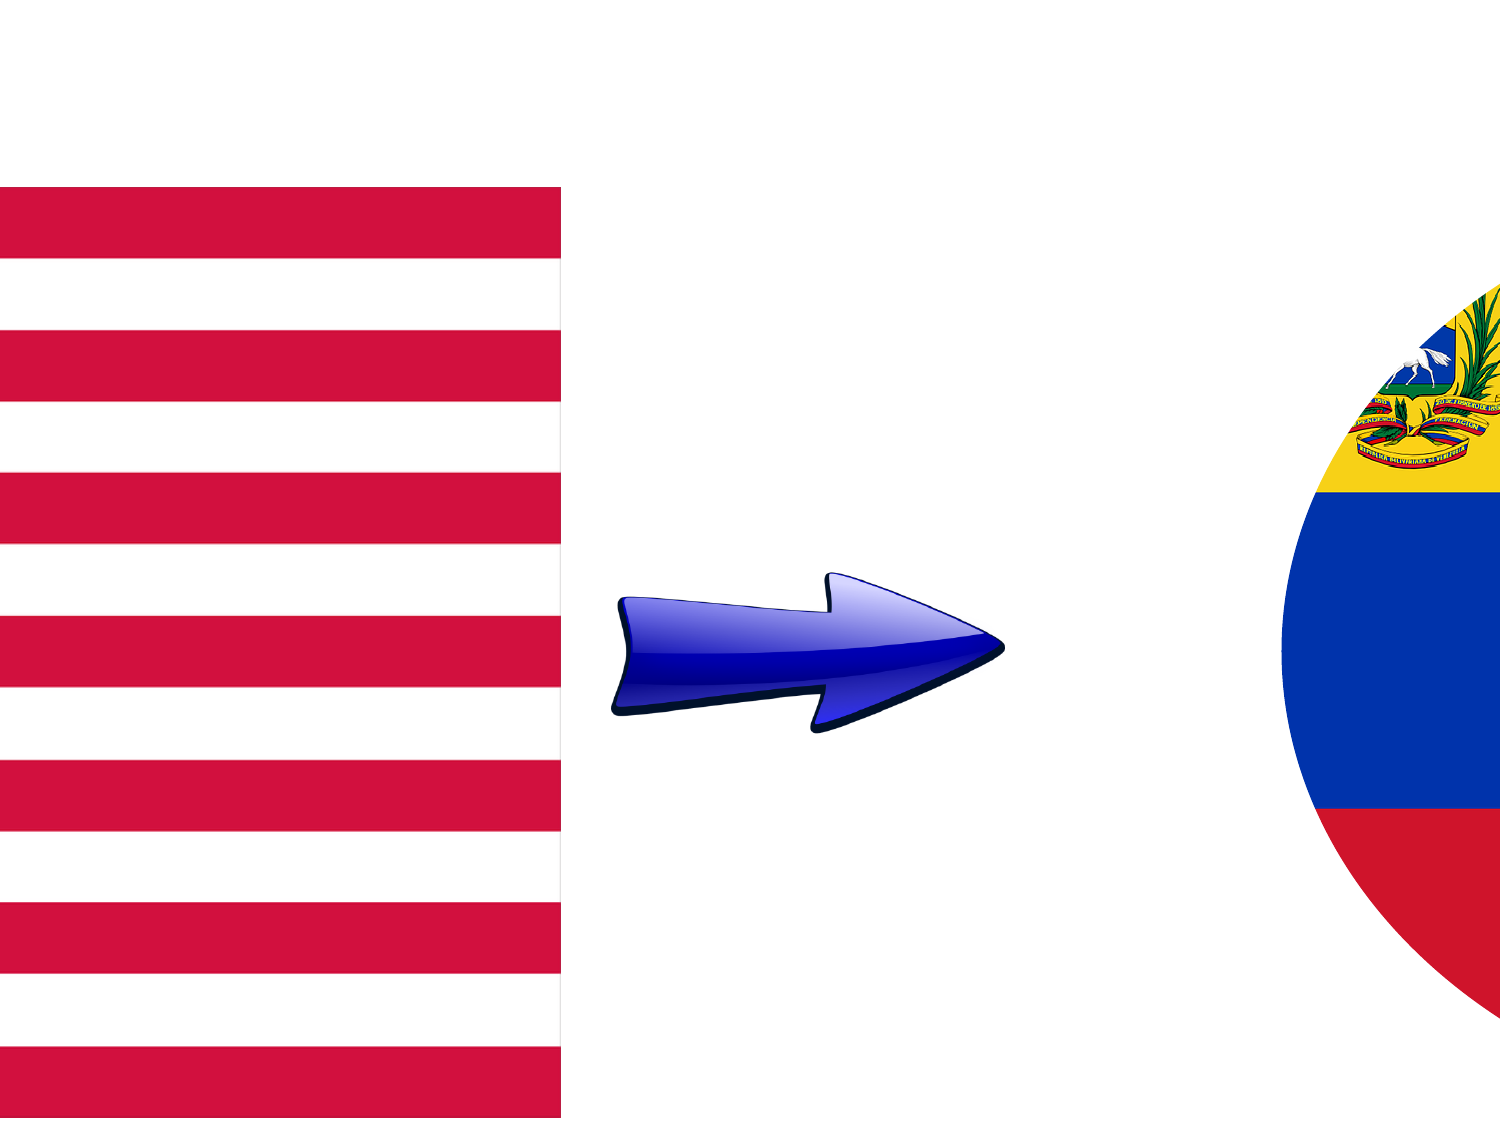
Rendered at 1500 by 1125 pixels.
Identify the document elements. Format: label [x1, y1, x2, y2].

picture [0, 186, 562, 1118]
picture [611, 553, 1005, 751]
picture [1281, 177, 1500, 1125]
